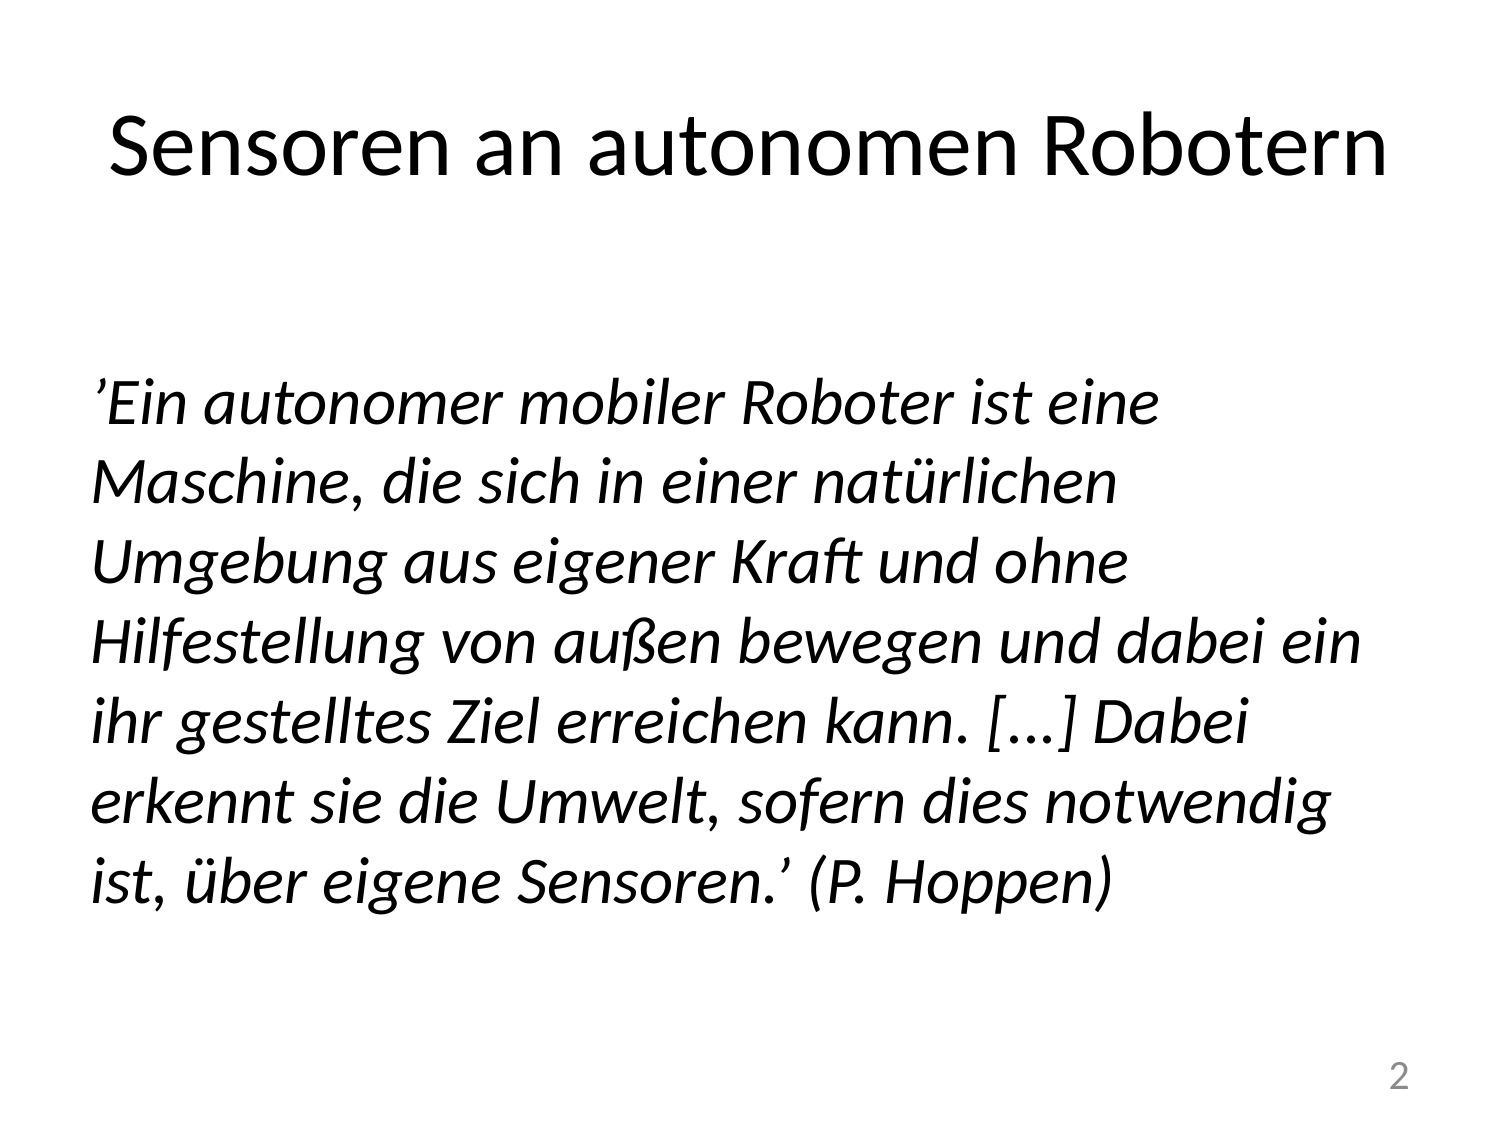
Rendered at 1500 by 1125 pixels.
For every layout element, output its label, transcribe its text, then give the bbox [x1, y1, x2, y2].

slide_number 2 [1074, 1042, 1425, 1103]
list ’Ein autonomer mobiler Roboter ist eine Maschine, die sich in einer natürlichen Umgebung aus eigener Kraft und ohne Hilfestellung von außen bewegen und dabei ein ihr gestelltes Ziel erreichen kann. [...] Dabei erkennt sie die Umwelt, sofern dies notwendig ist, über eigene Sensoren.’ (P. Hoppen) [75, 349, 1425, 1005]
title Sensoren an autonomen Robotern [75, 45, 1425, 233]
